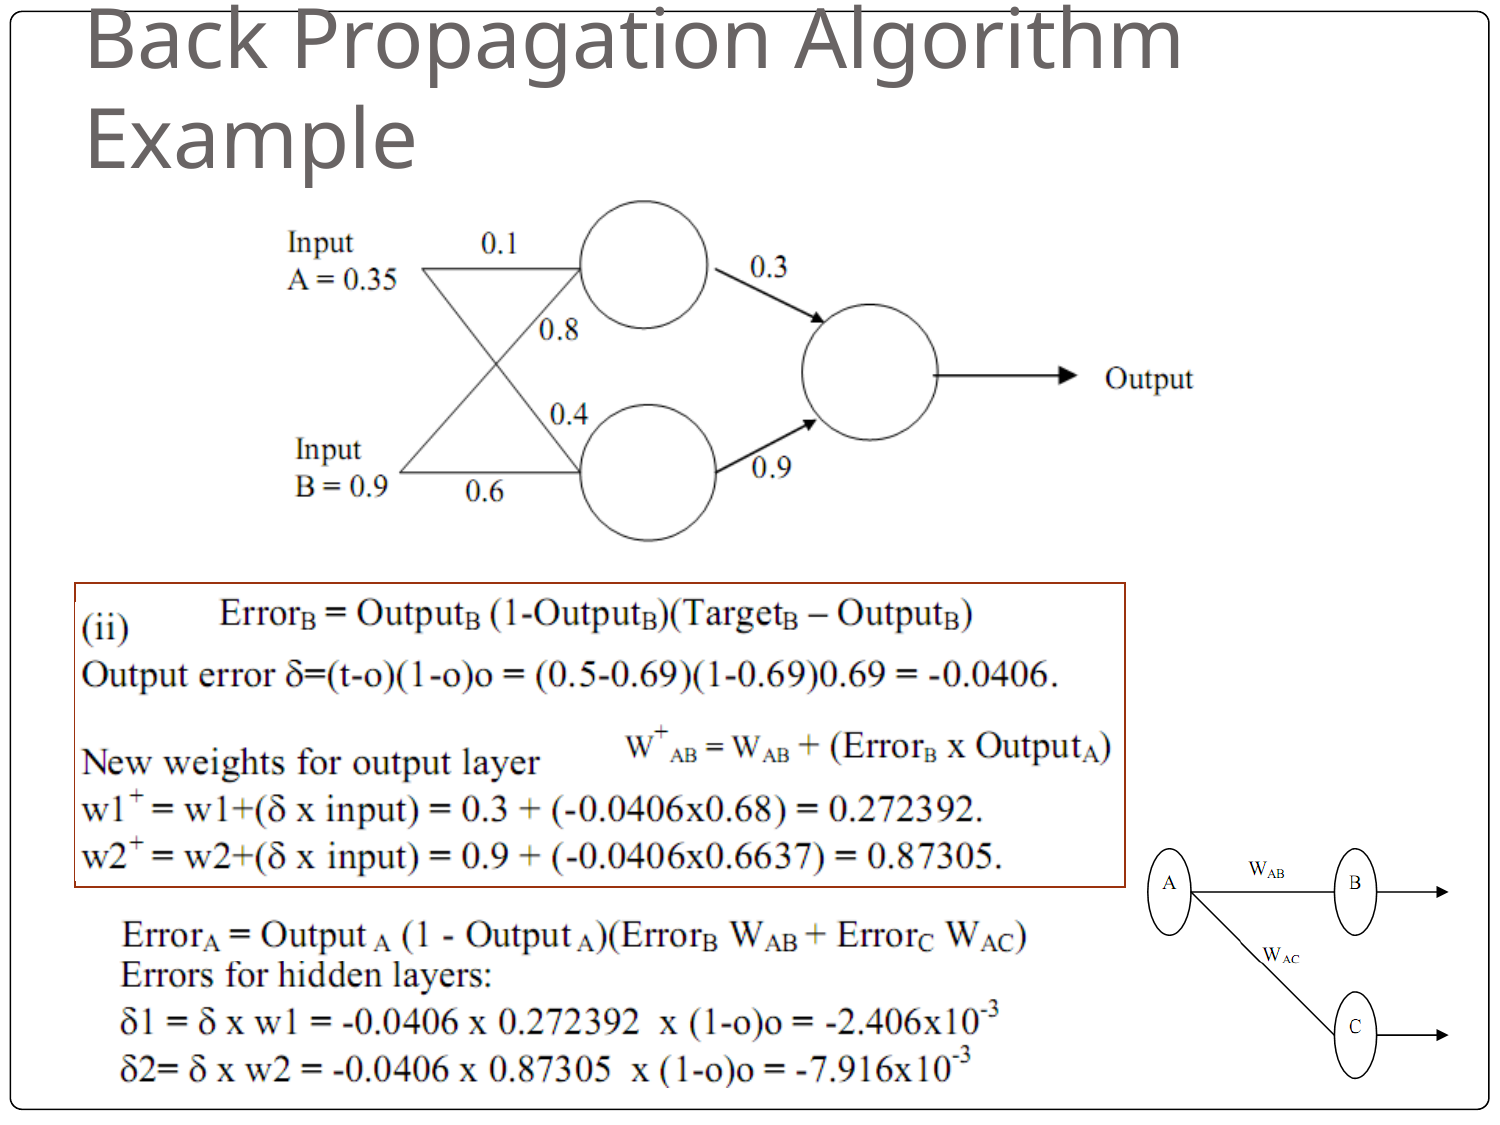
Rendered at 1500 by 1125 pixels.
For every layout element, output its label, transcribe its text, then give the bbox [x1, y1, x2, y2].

text_box [74, 583, 1125, 888]
picture [1129, 837, 1463, 1088]
title Back Propagation Algorithm Example [68, 79, 1407, 200]
picture [112, 909, 1032, 1088]
picture [262, 199, 1213, 548]
picture [74, 585, 1118, 882]
